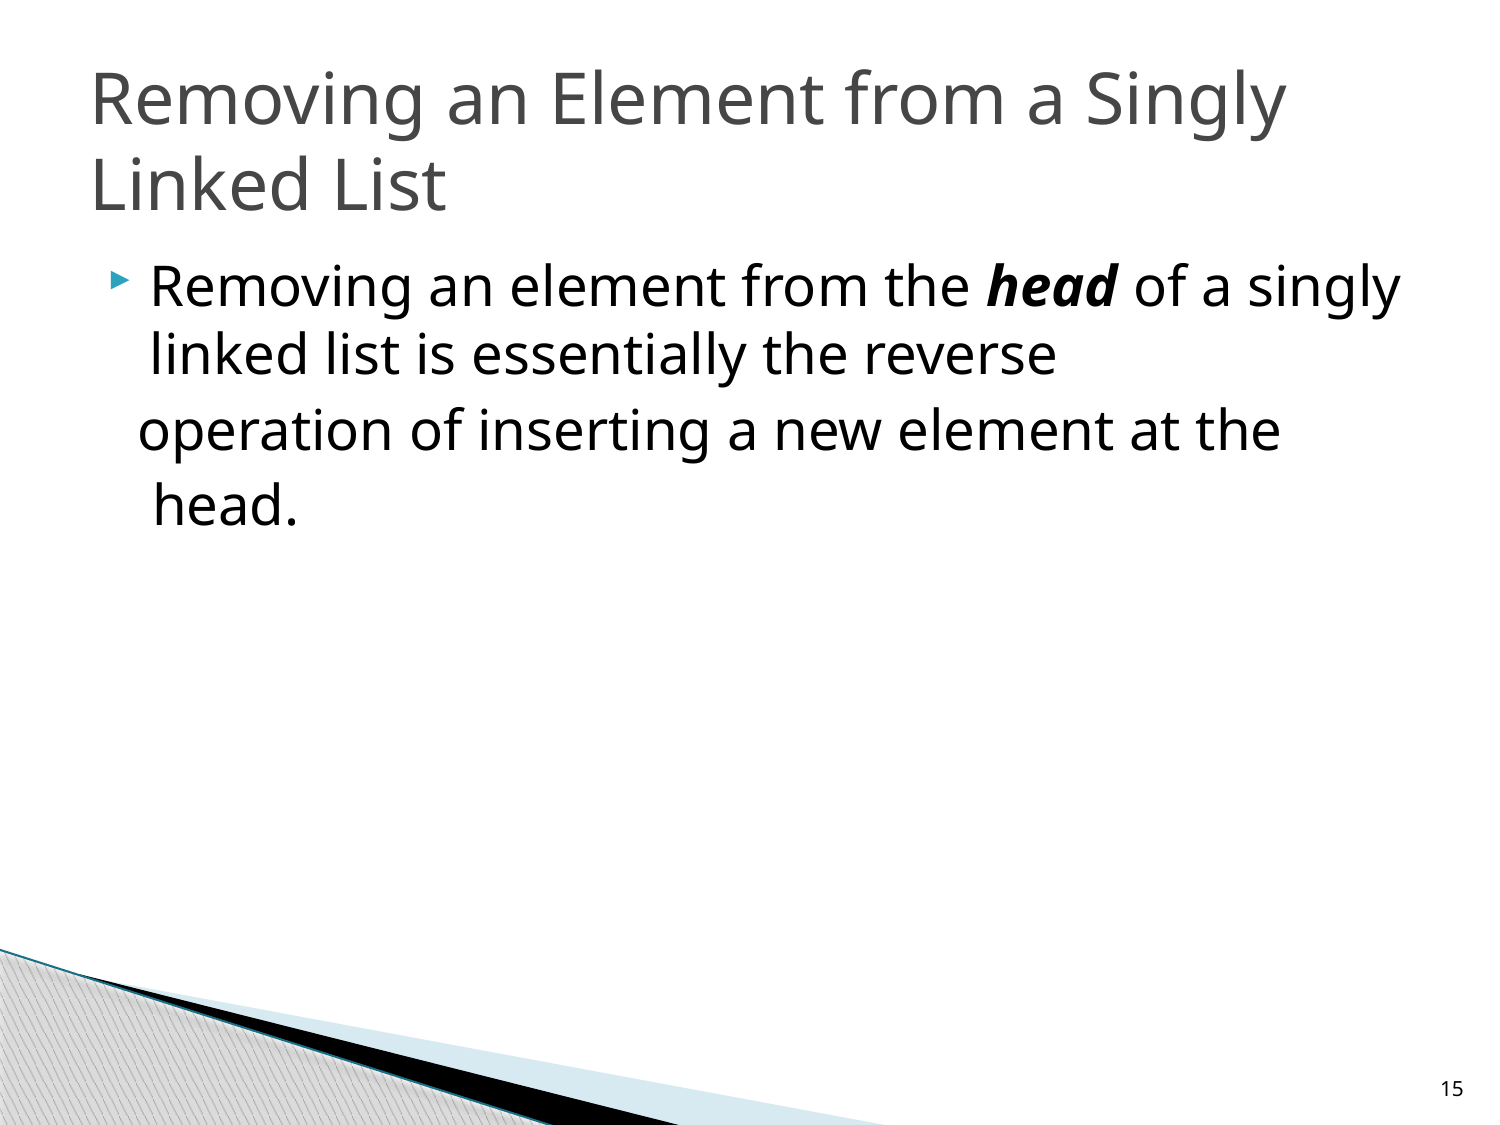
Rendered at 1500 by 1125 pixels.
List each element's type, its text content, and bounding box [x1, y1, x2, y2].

title Removing an Element from a Singly Linked List [75, 45, 1425, 233]
slide_number 15 [1418, 1051, 1479, 1112]
list Removing an element from the head of a singly linked list is essentially the reverse operation of inserting a new element at the head. [75, 243, 1425, 986]
